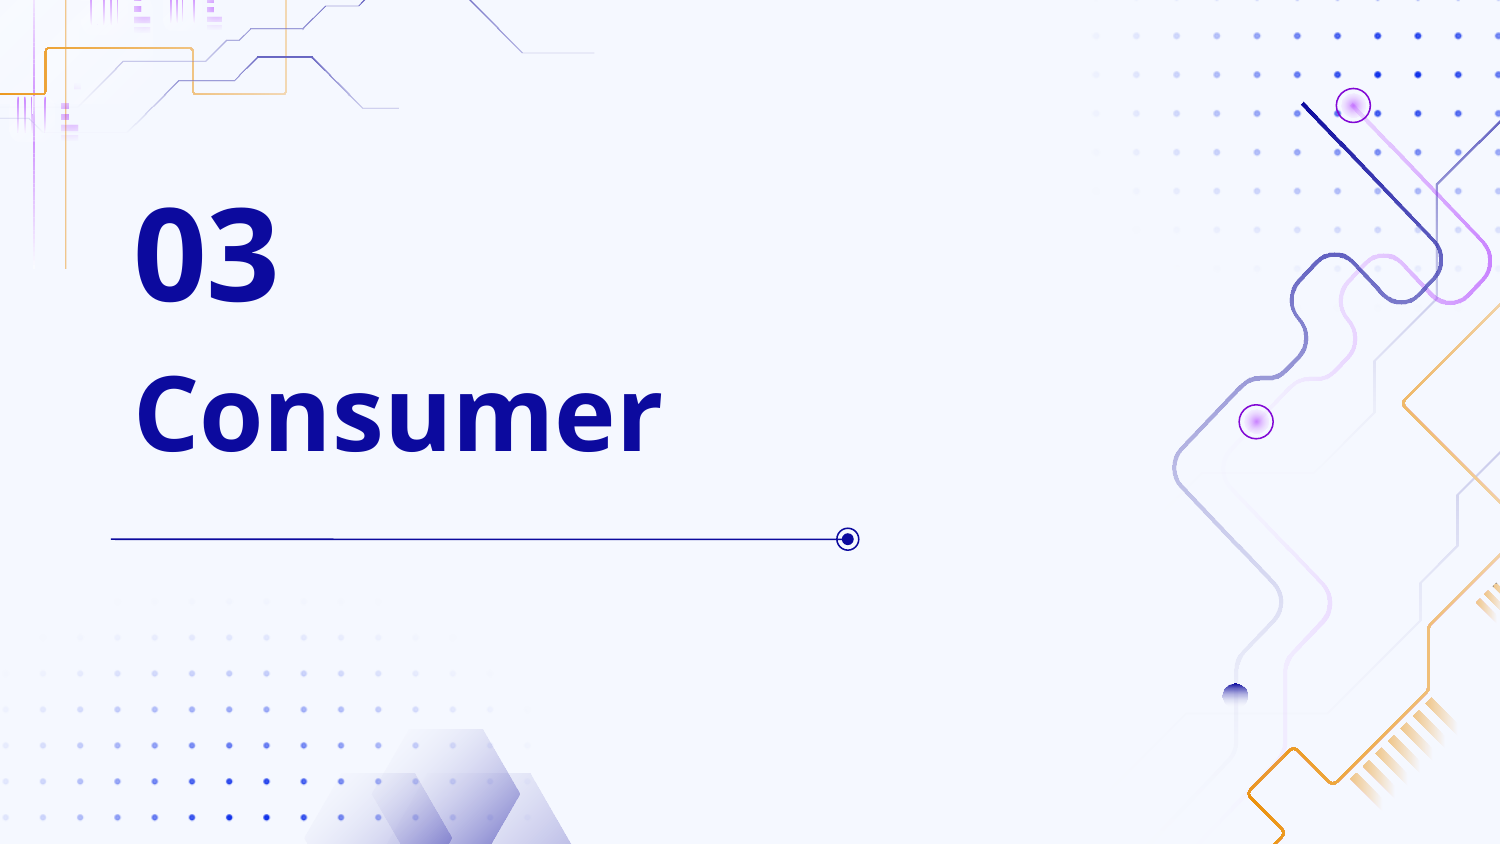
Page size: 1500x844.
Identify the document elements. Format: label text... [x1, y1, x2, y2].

title Consumer [118, 341, 1063, 479]
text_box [1063, 0, 1500, 844]
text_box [0, 549, 583, 844]
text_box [110, 527, 859, 551]
title 03 [118, 168, 398, 332]
